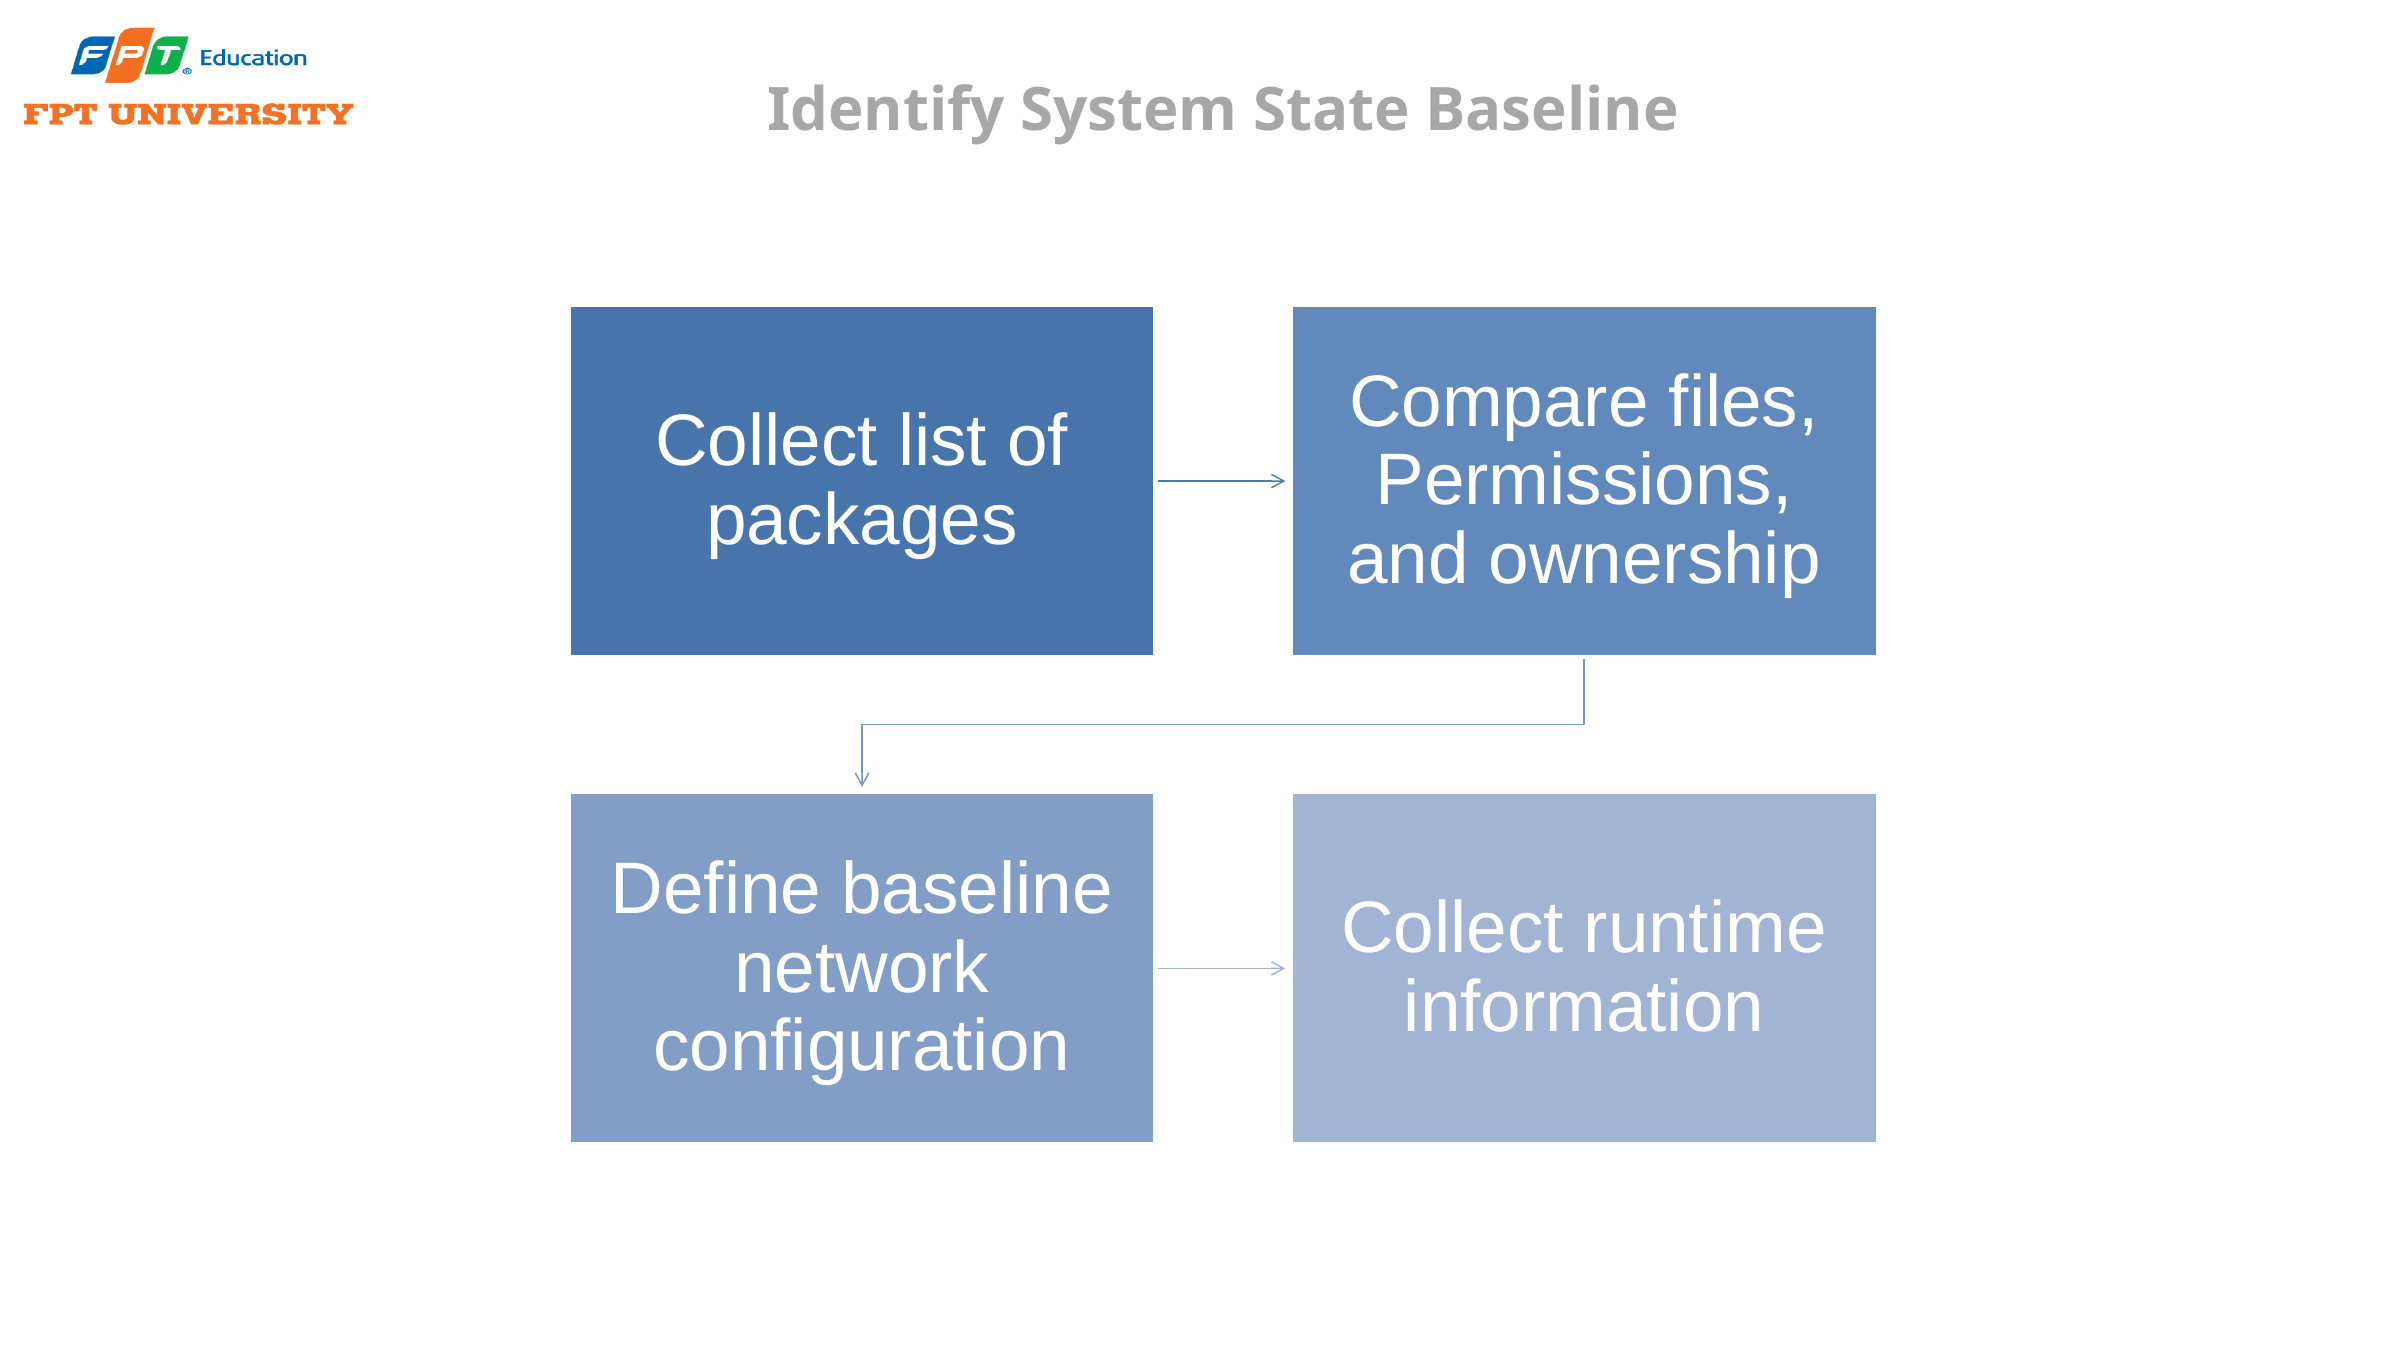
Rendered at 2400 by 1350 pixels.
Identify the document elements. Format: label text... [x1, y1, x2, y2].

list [405, 304, 2041, 1145]
picture [0, 0, 366, 151]
title Identify System State Baseline [405, 59, 2041, 155]
